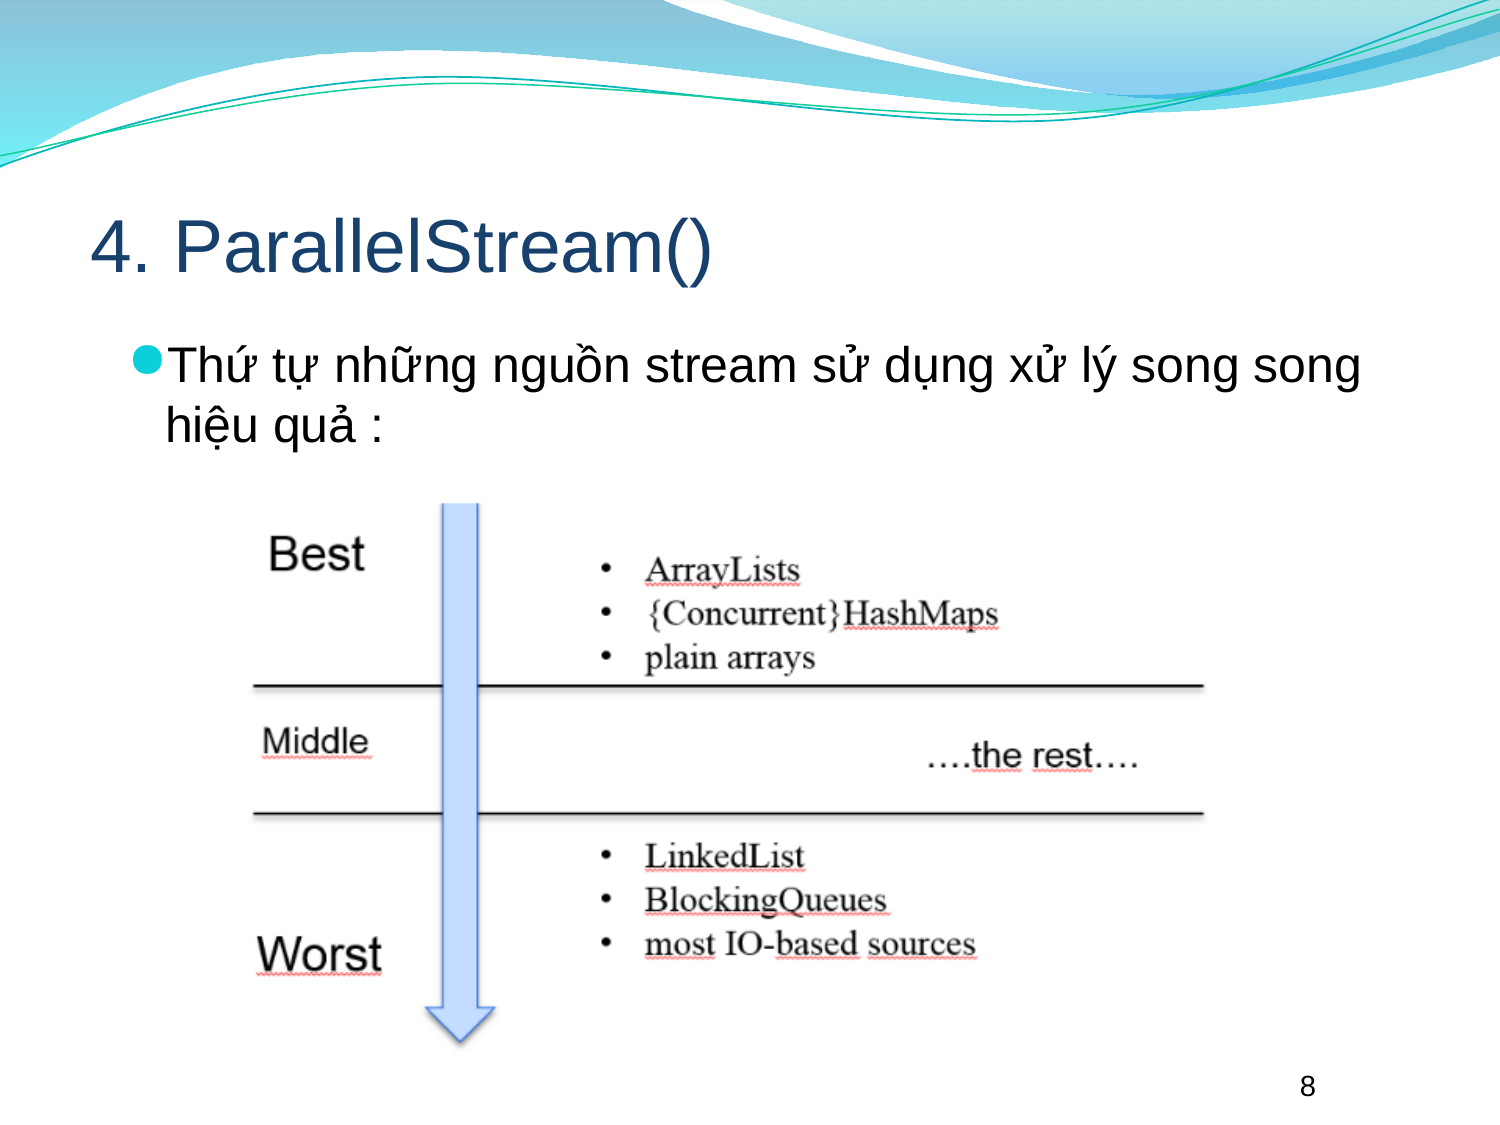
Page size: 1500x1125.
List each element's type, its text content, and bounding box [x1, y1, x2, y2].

list Thứ tự những nguồn stream sử dụng xử lý song song hiệu quả : [75, 317, 1425, 1038]
slide_number ‹#› [1299, 1042, 1425, 1103]
picture [239, 479, 1212, 1060]
title 4. ParallelStream() [75, 115, 1425, 303]
